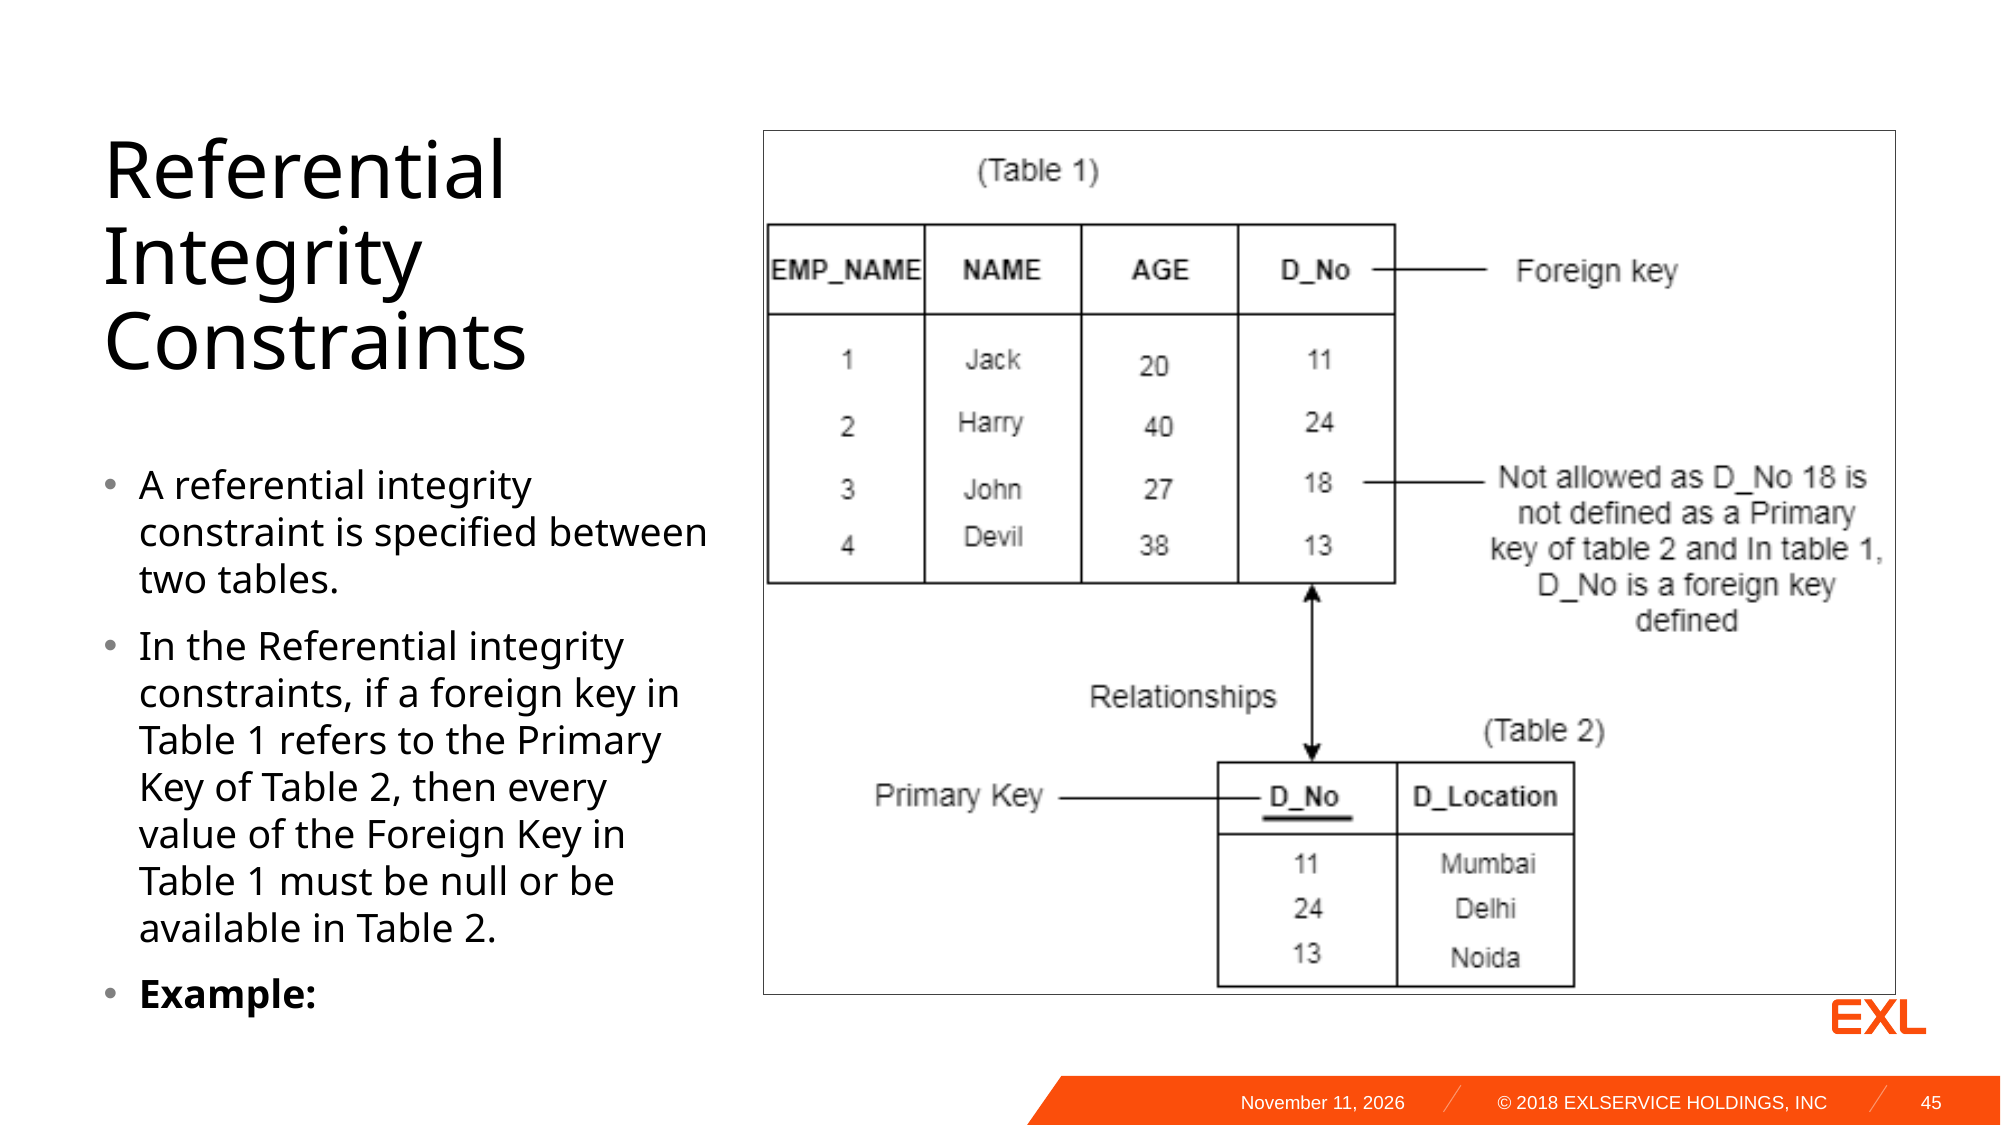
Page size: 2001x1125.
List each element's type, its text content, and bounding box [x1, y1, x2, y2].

picture [763, 130, 1961, 1069]
list A referential integrity constraint is specified between two tables. In the Referential integrity constraints, if a foreign key in Table 1 refers to the Primary Key of Table 2, then every value of the Foreign Key in Table 1 must be null or be available in Table 2. Example: [103, 460, 717, 1020]
title Referential Integrity Constraints [103, 104, 666, 387]
